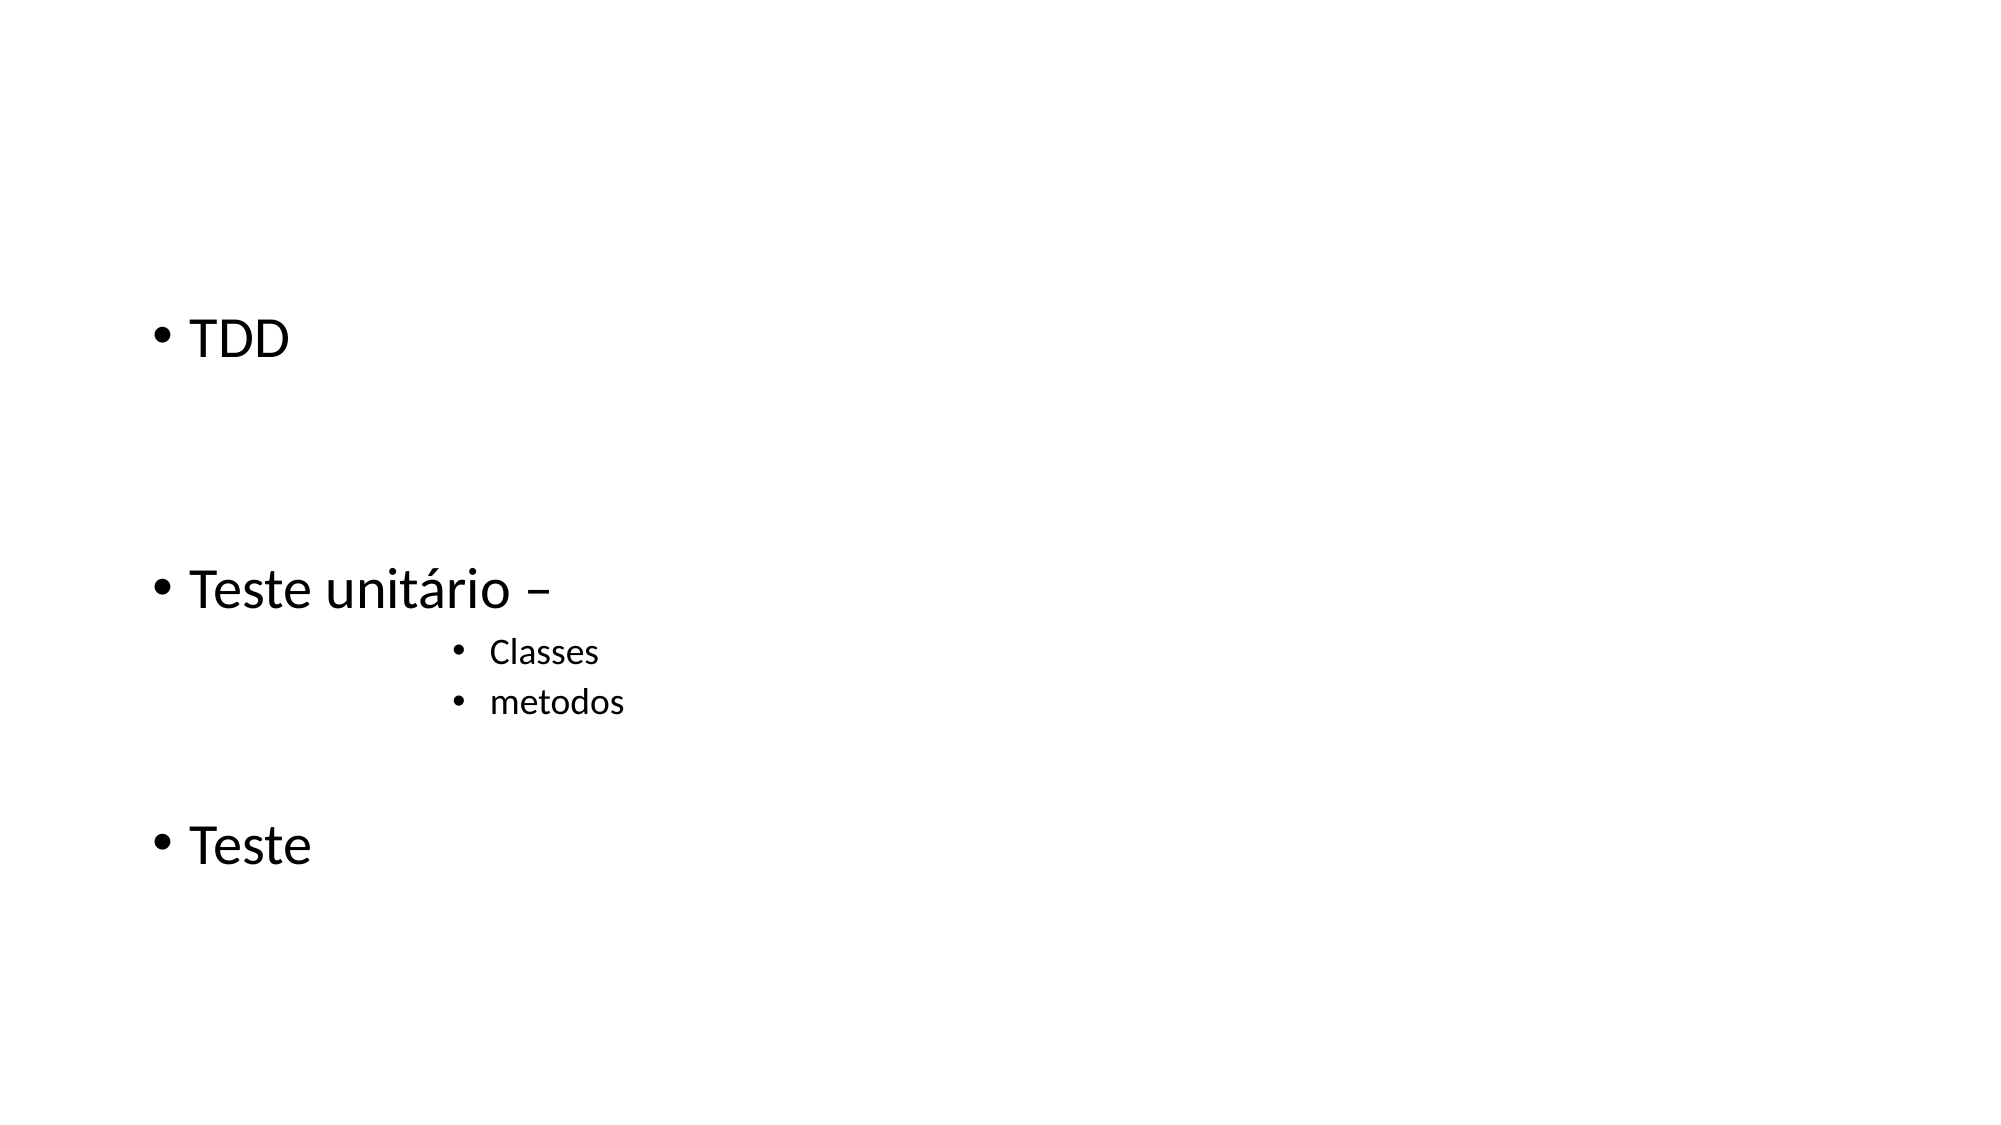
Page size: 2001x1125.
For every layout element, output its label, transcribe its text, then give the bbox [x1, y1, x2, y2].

list TDD Teste unitário – Classes metodos Teste [137, 299, 1863, 1014]
